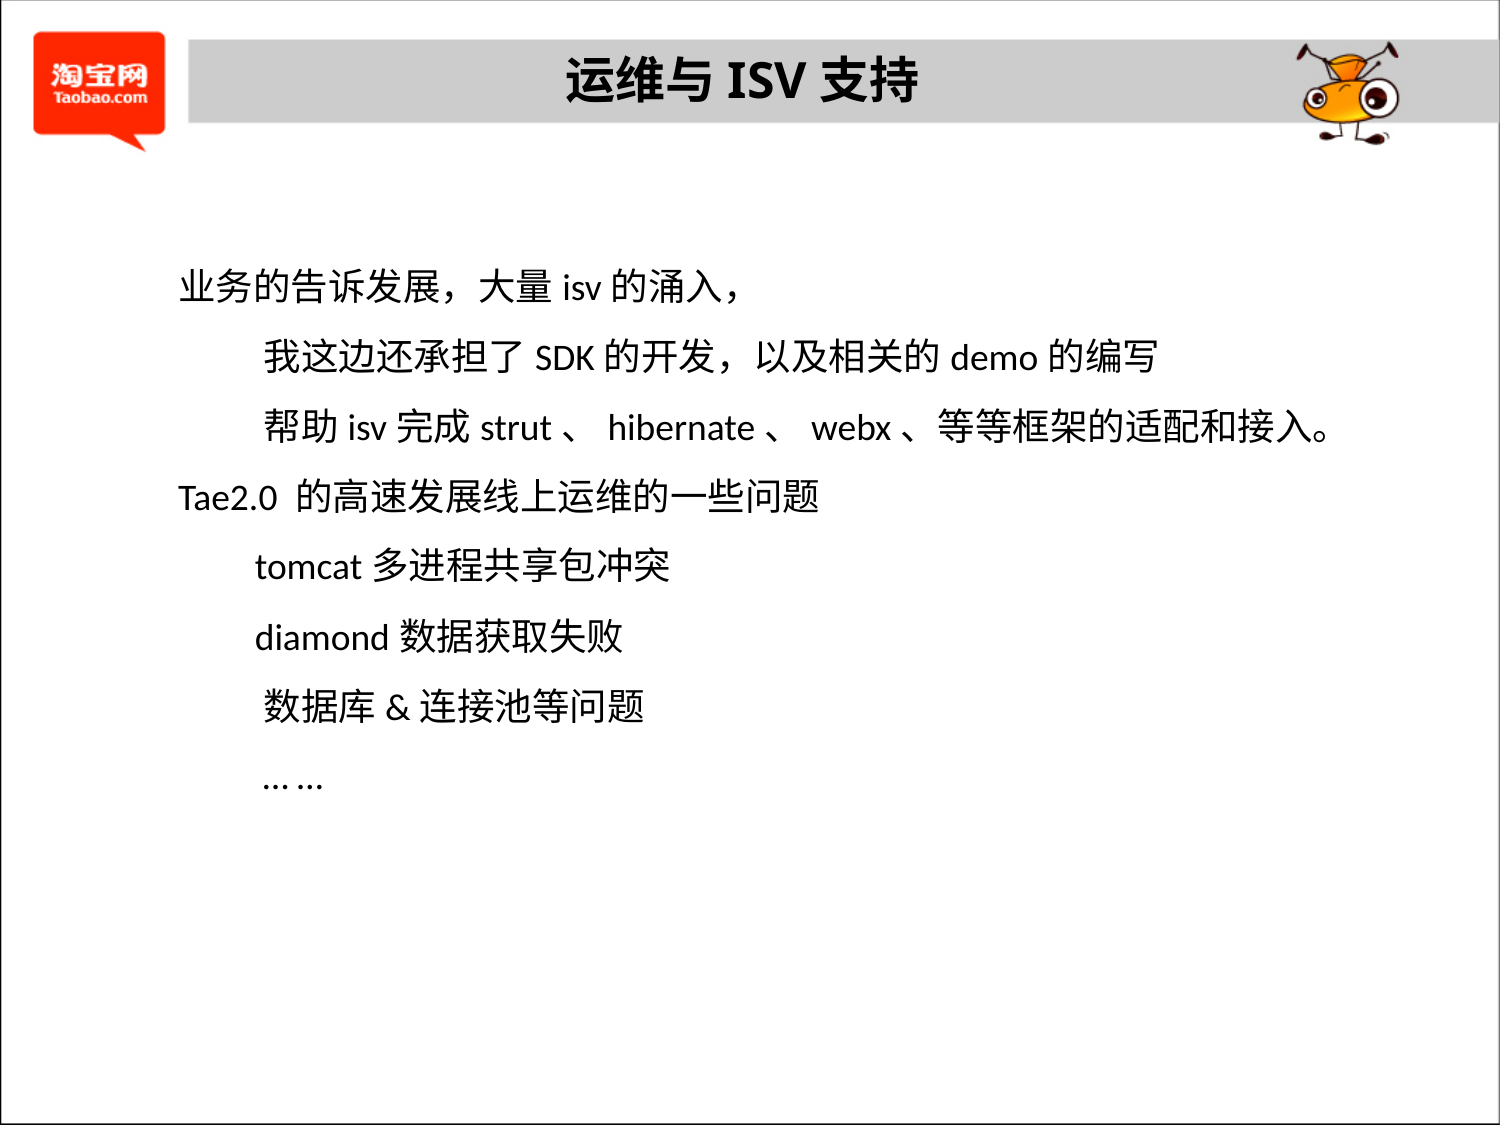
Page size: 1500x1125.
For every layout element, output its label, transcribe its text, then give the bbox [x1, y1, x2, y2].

text_box 运维与ISV支持 [197, 45, 1288, 113]
picture [0, 0, 1500, 1125]
text_box 业务的告诉发展，大量isv的涌入， 我这边还承担了SDK的开发，以及相关的demo的编写 帮助isv完成strut、hibernate、webx、等等框架的适配和接入。 Tae2.0 的高速发展线上运维的一些问题 tomcat多进程共享包冲突 diamond数据获取失败 数据库&连接池等问题 … … [163, 255, 1366, 875]
